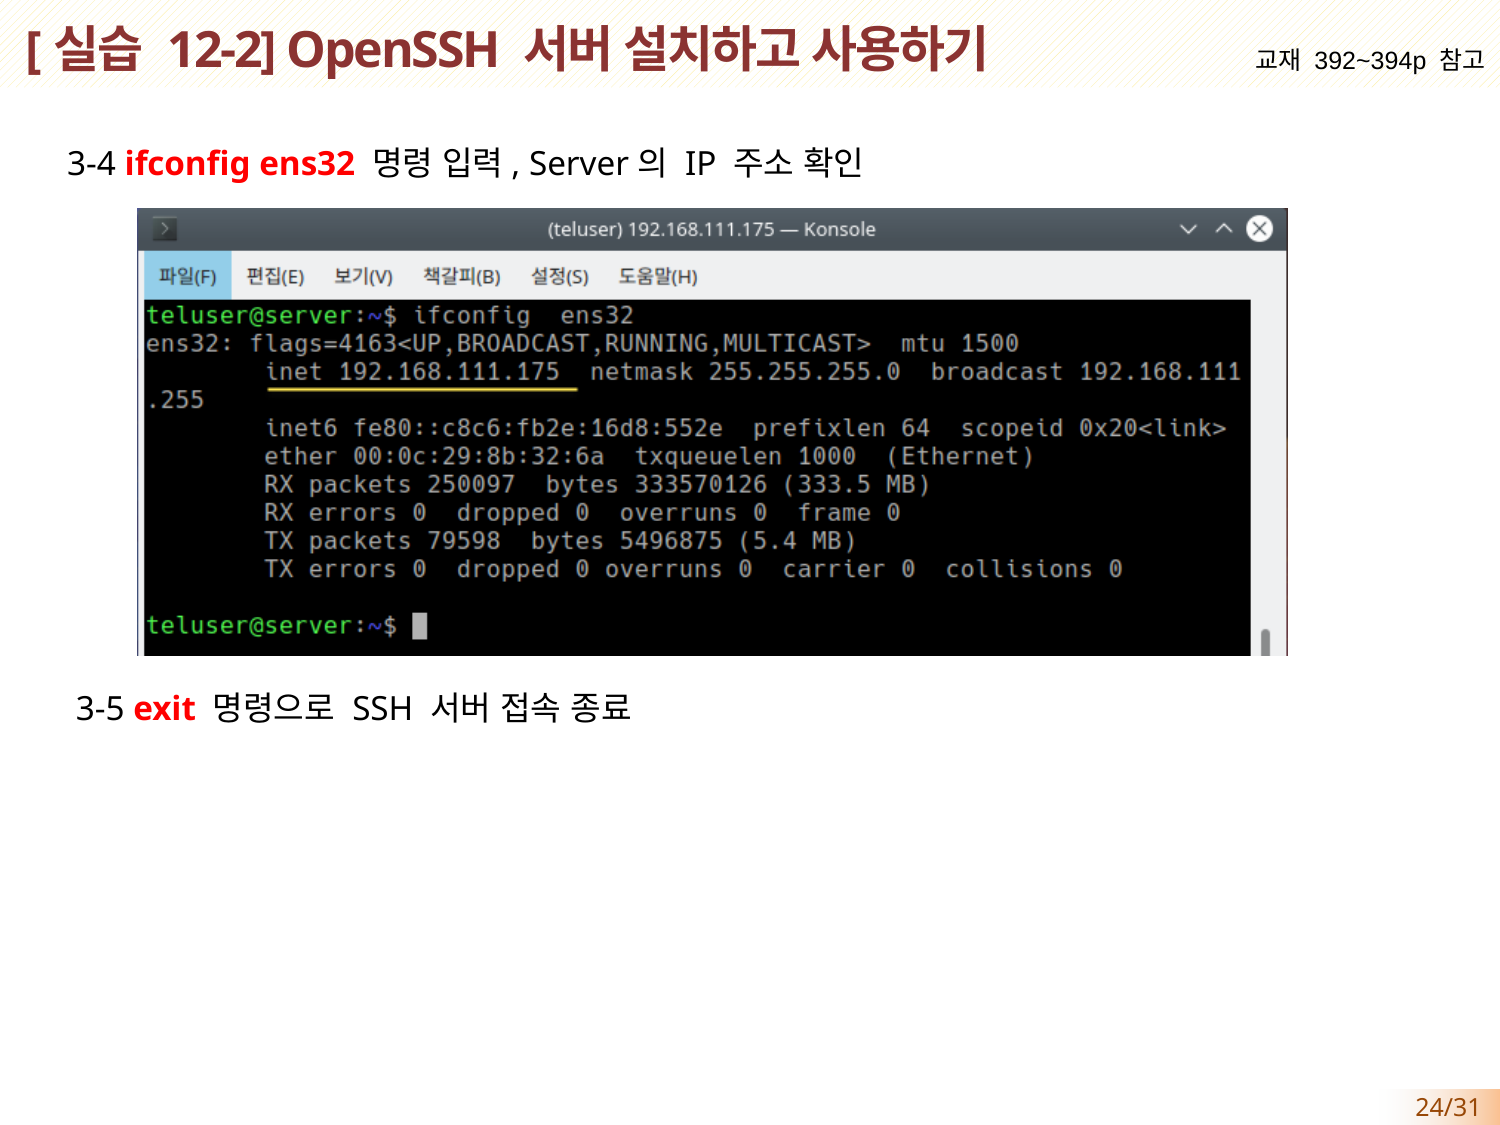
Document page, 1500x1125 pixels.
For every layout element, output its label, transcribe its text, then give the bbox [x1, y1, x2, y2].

picture [137, 207, 1289, 656]
title [실습 12-2] OpenSSH 서버 설치하고 사용하기 [10, 8, 1288, 87]
text_box 교재 392~394p 참고 [1240, 36, 1500, 82]
list 3-4 ifconfig ens32 명령 입력, Server의 IP 주소 확인 3-5 exit 명령으로 SSH 서버 접속 종료 [10, 126, 1500, 1057]
